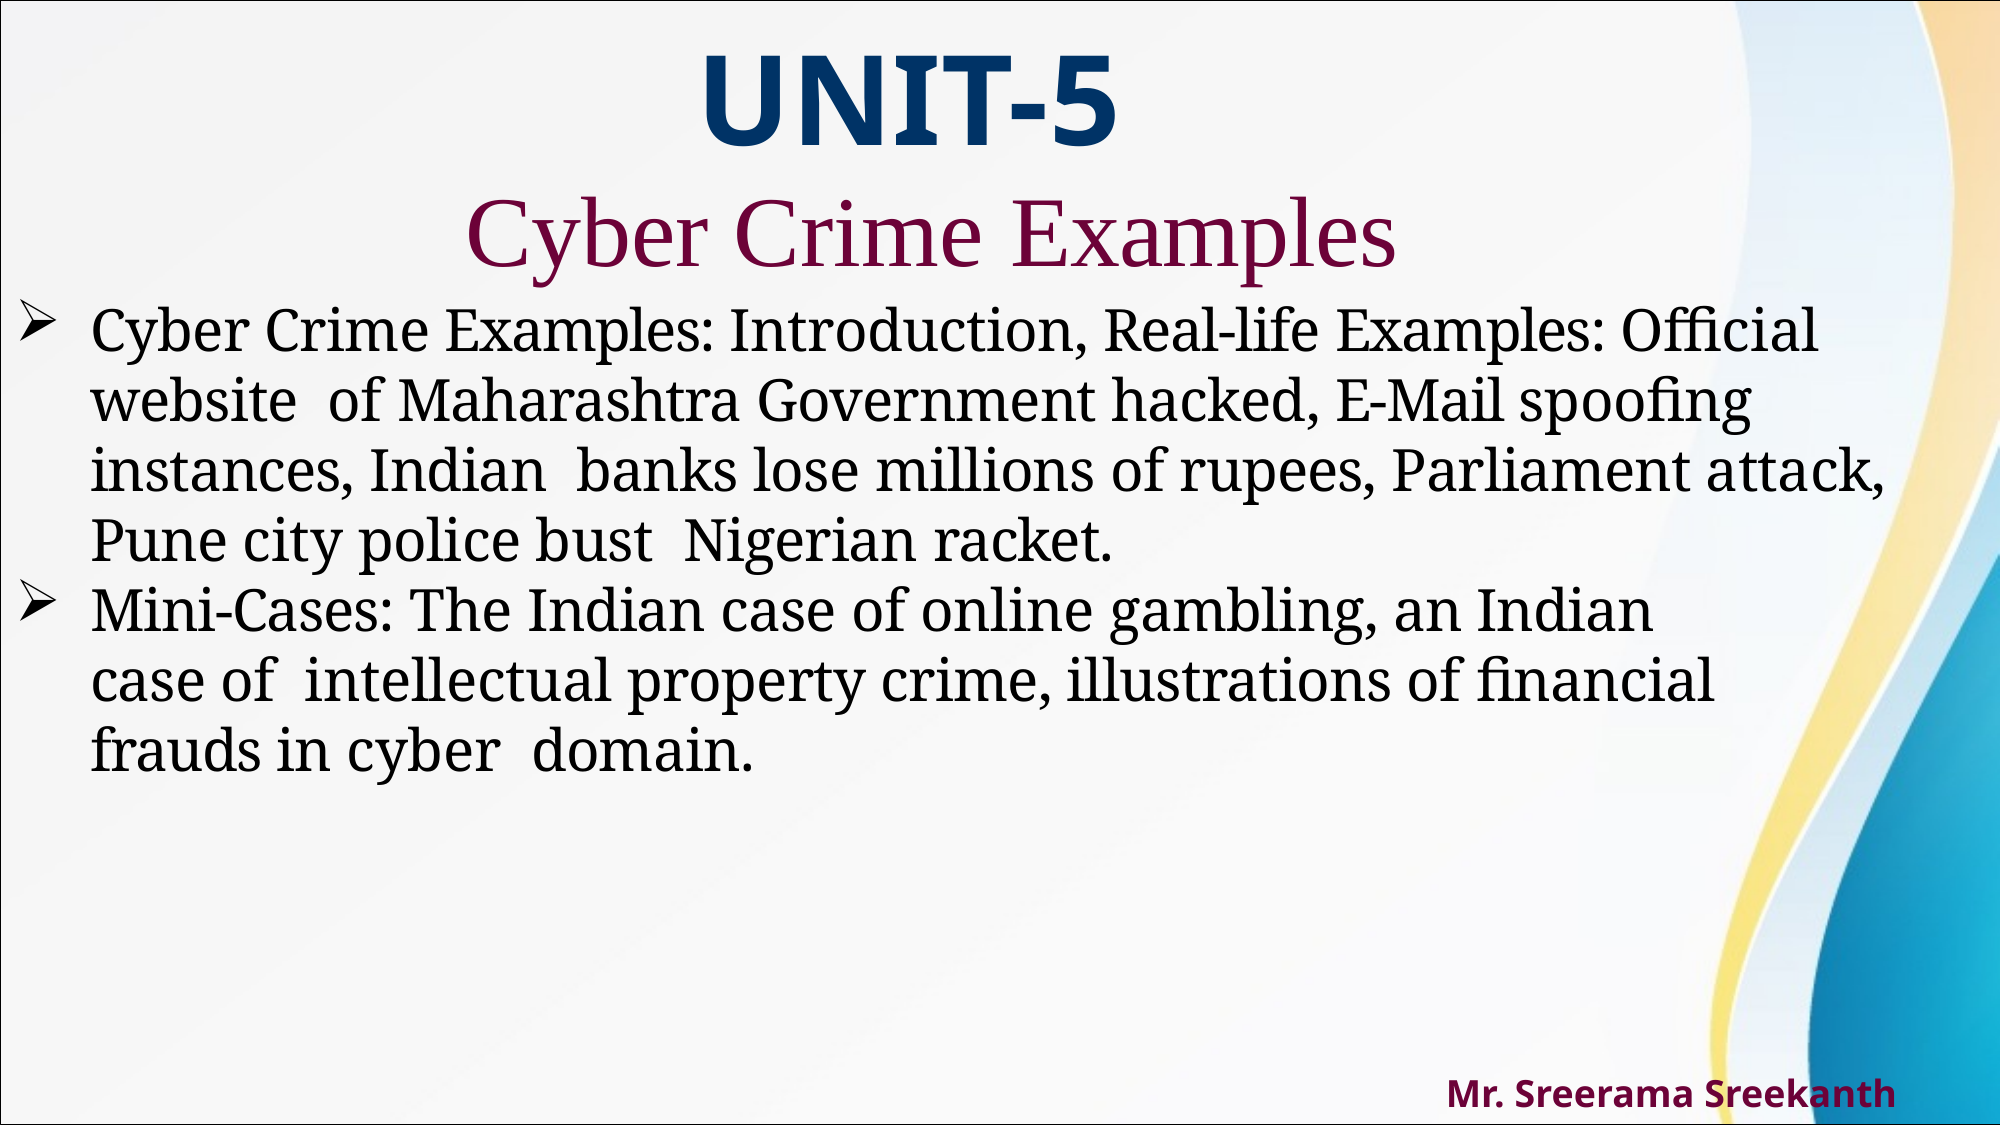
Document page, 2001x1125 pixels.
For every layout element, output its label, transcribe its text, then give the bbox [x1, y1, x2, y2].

text_box [0, 0, 2000, 1125]
footer Mr. Sreerama Sreekanth [1443, 1070, 1975, 1125]
